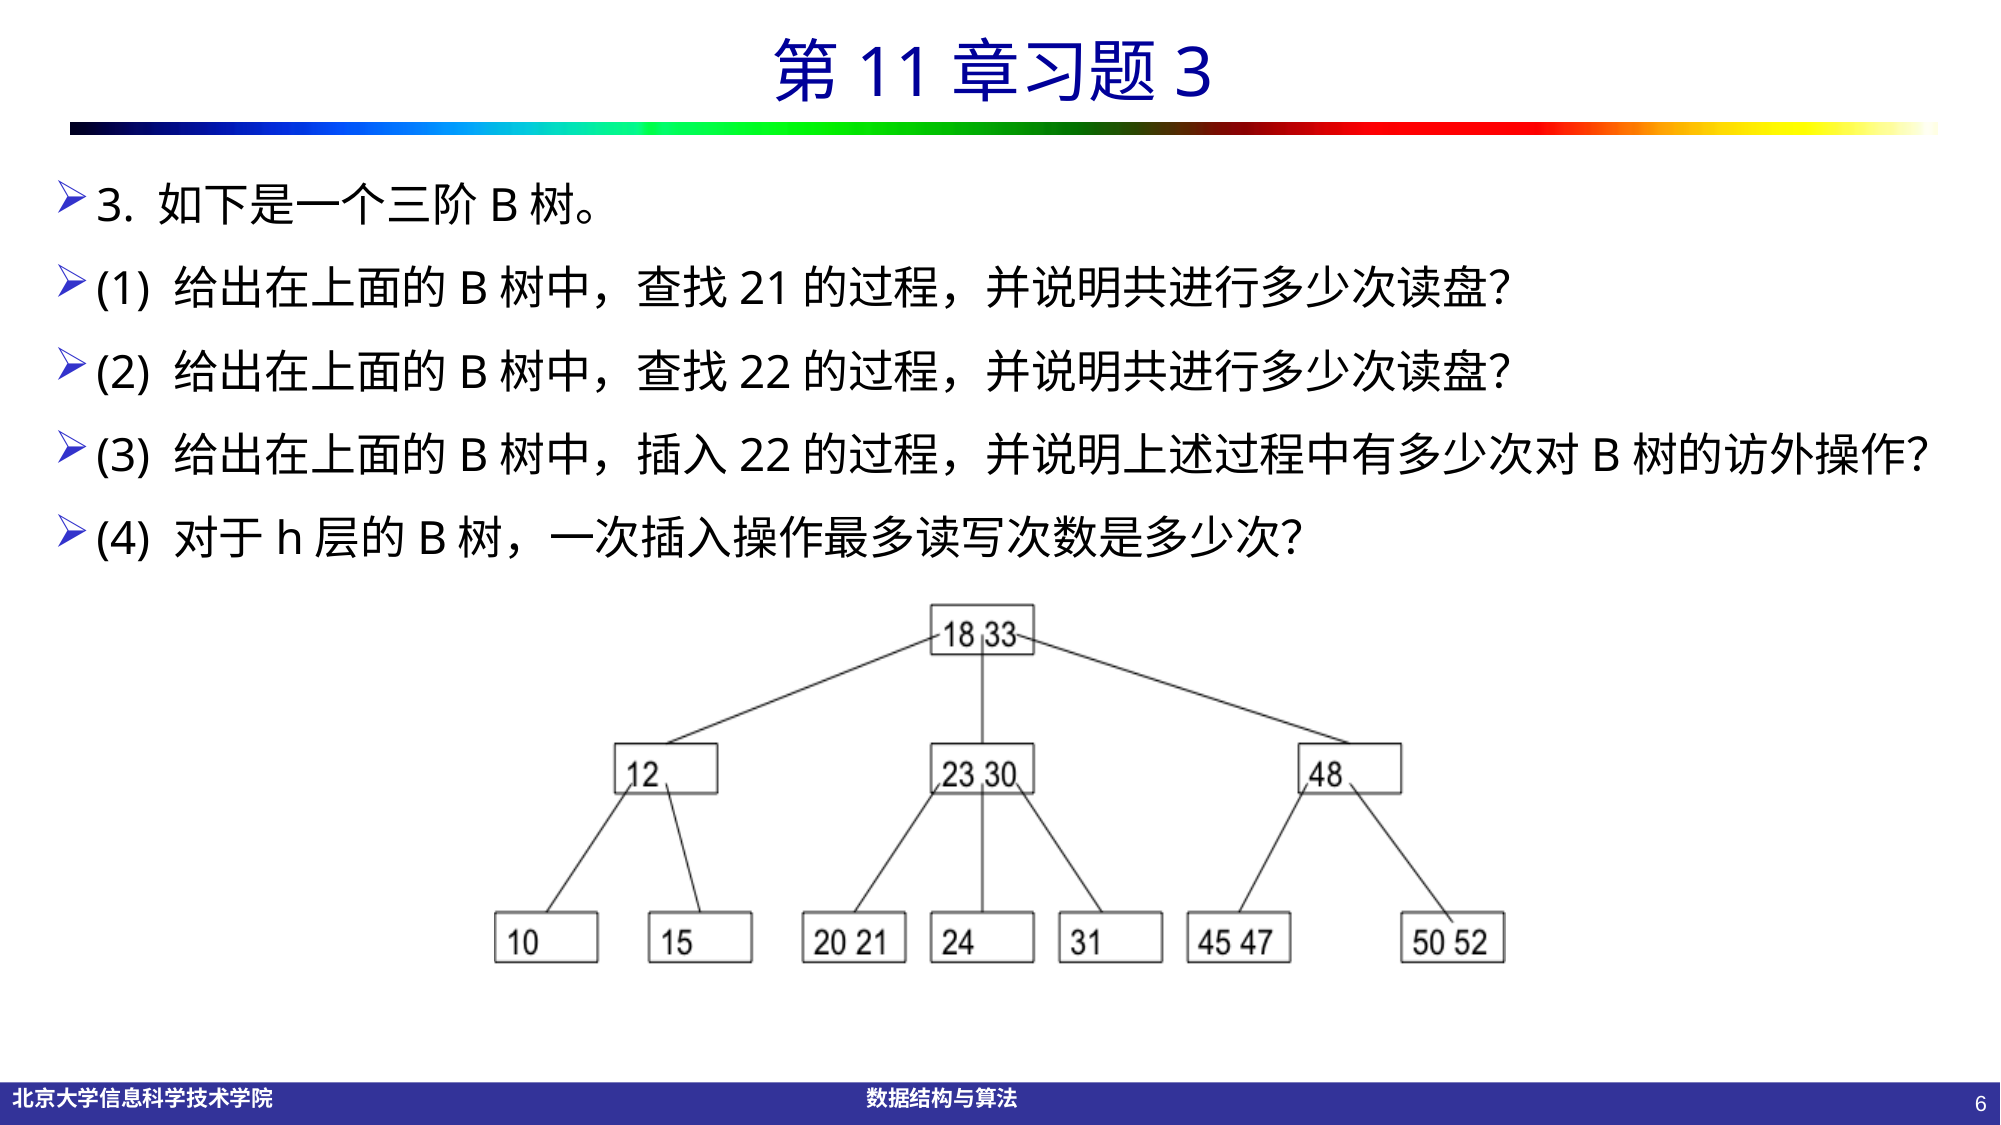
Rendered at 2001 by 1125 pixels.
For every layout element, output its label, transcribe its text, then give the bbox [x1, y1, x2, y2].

slide_number 6 [1535, 1081, 2000, 1125]
picture [493, 603, 1507, 967]
title 第11章习题3 [0, 0, 2000, 138]
list 3. 如下是一个三阶B树。 (1) 给出在上面的B树中，查找21的过程，并说明共进行多少次读盘？ (2) 给出在上面的B树中，查找22的过程，并说明共进行多少次读盘？ (3) 给出在上面的B树中，插入22的过程，并说明上述过程中有多少次对B树的访外操作？ (4) 对于h层的B树，一次插入操作最多读写次数是多少次？ [39, 148, 1961, 1059]
